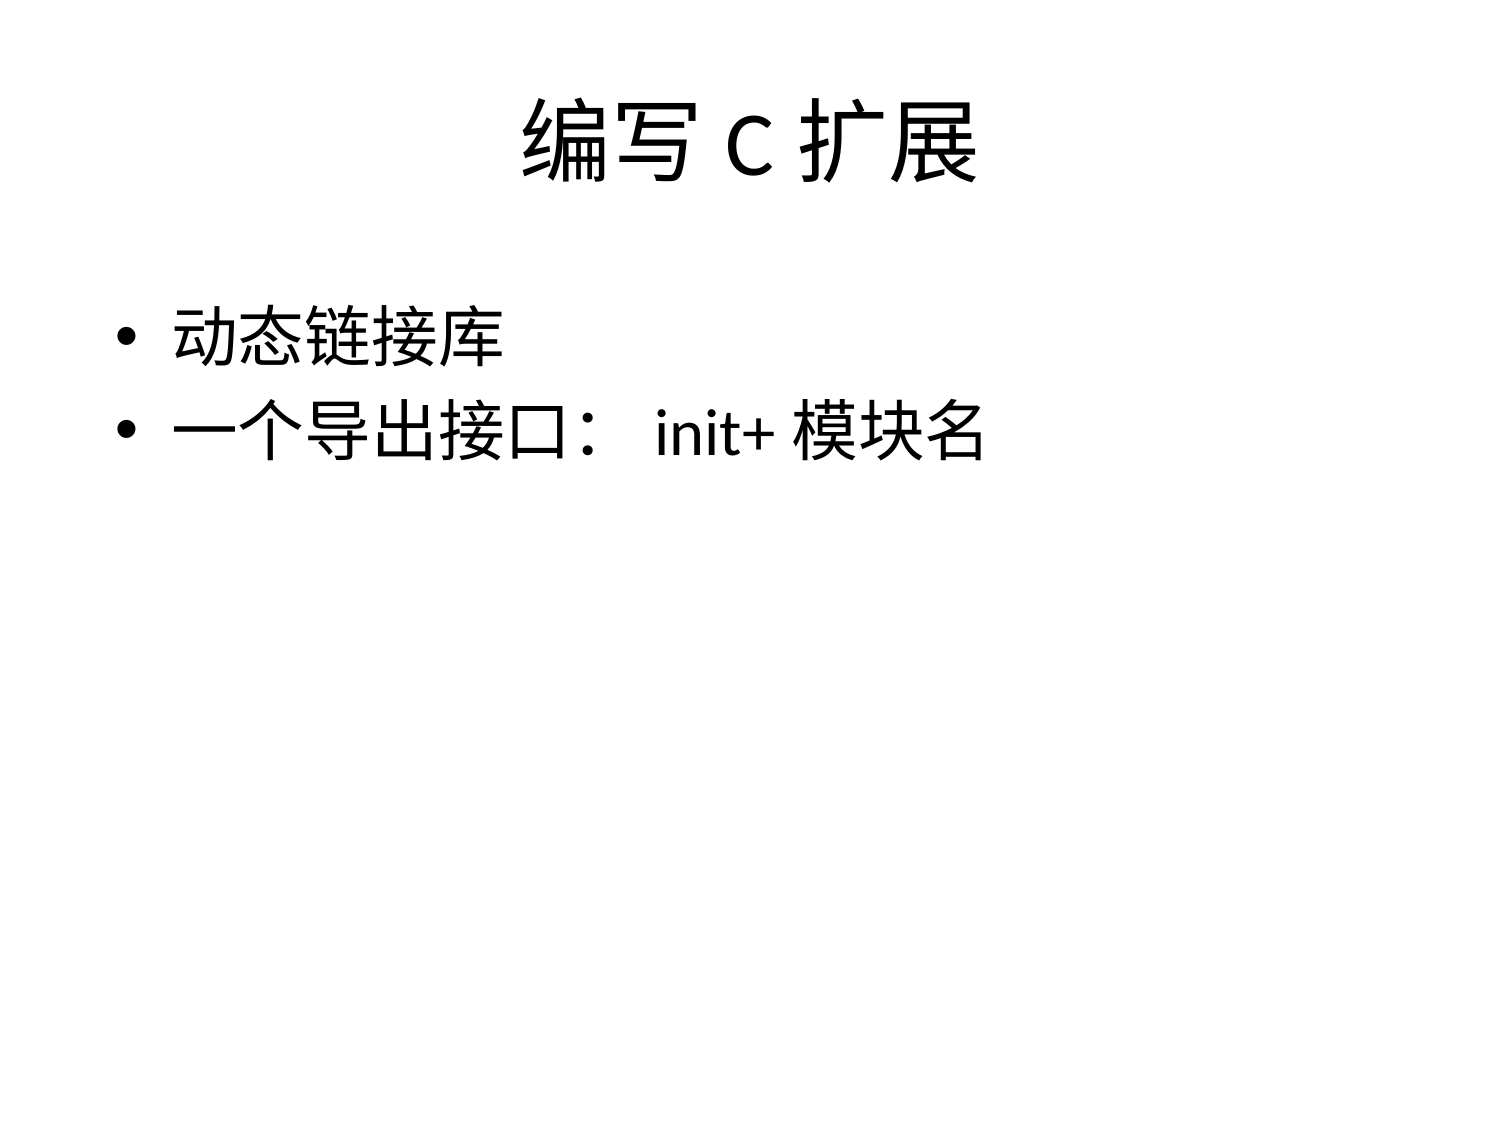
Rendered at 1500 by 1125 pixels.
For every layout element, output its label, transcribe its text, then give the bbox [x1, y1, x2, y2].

title 编写C扩展 [75, 45, 1425, 233]
text_box 动态链接库 一个导出接口：init+模块名 [99, 287, 1450, 1030]
